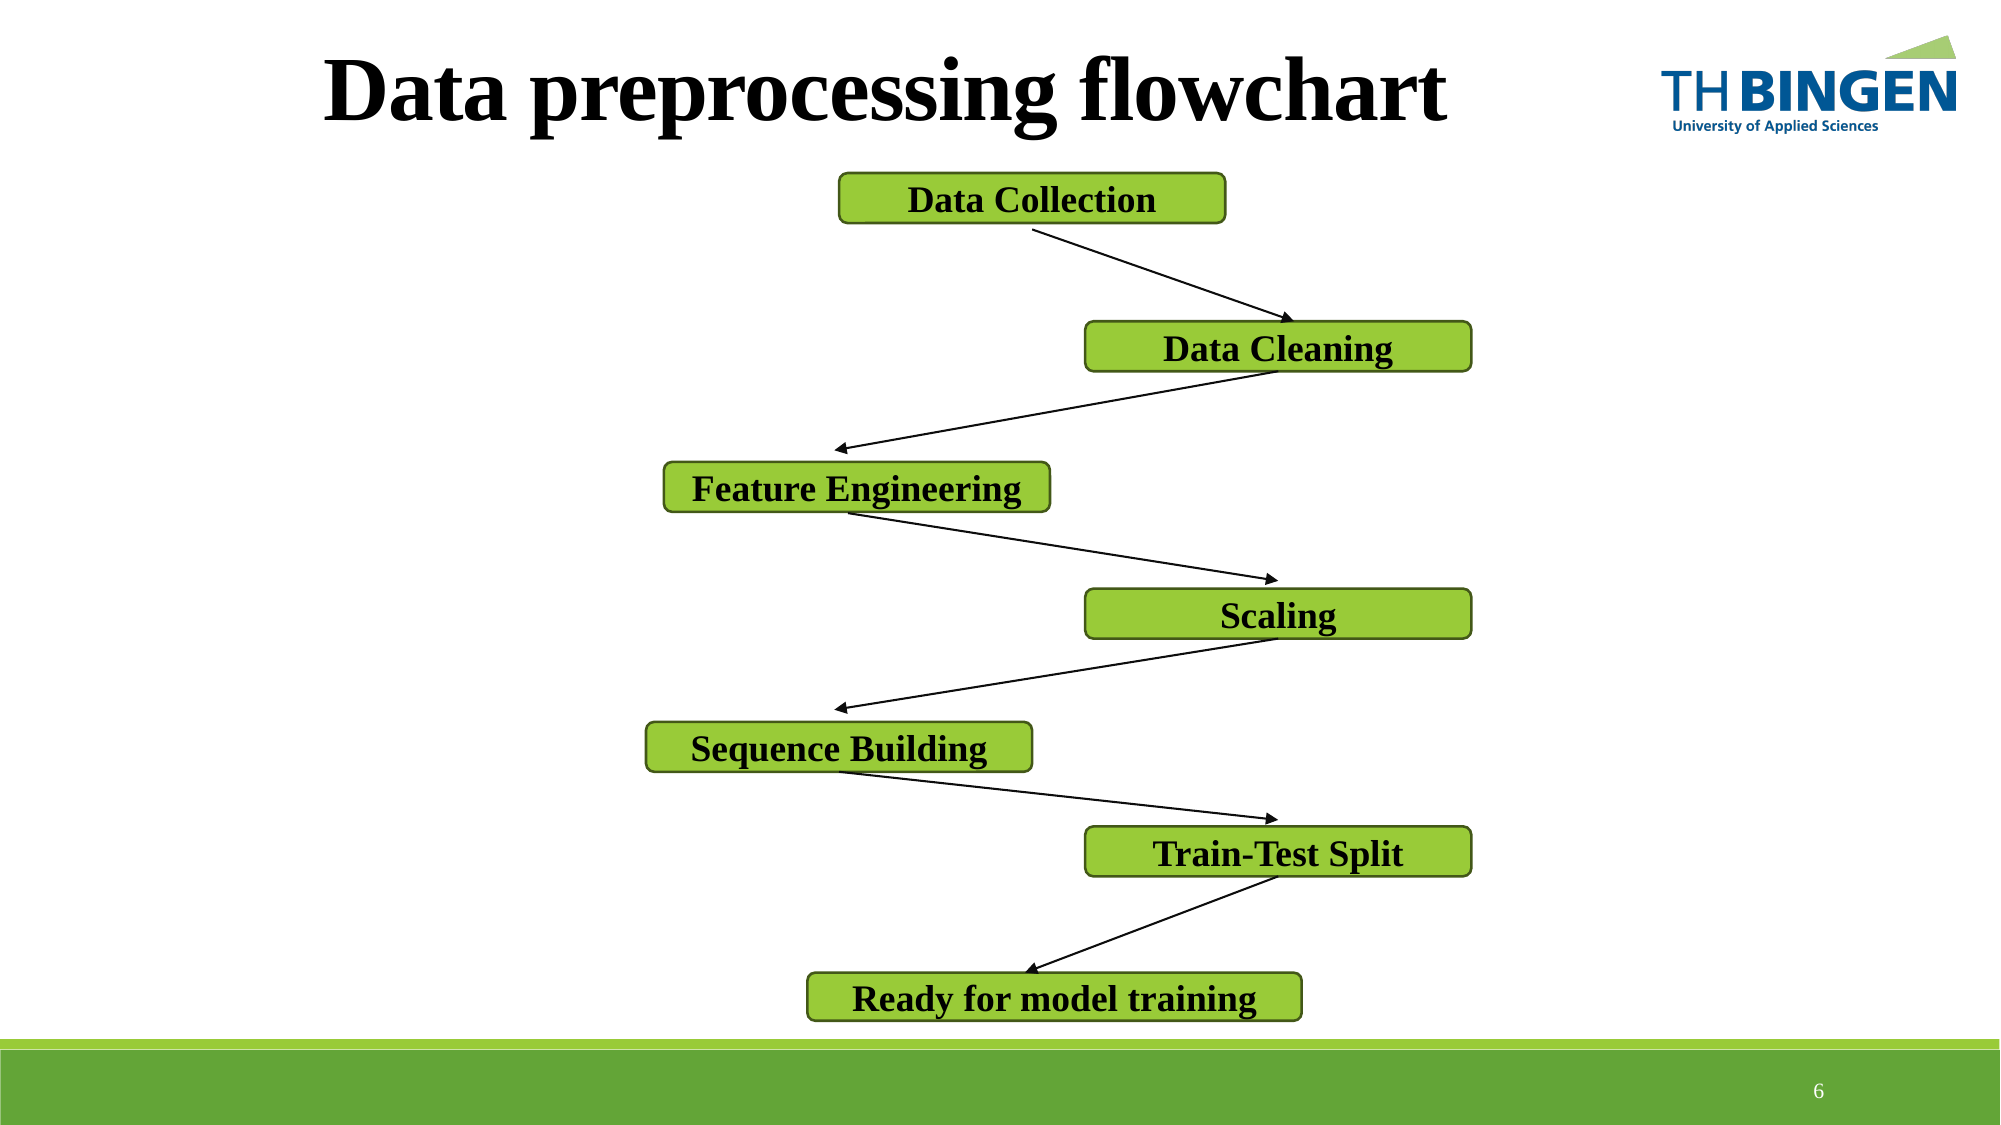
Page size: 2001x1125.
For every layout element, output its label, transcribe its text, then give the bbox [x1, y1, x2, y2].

text_box Scaling [1083, 587, 1473, 640]
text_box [833, 638, 1279, 711]
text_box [838, 771, 1279, 821]
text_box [1024, 875, 1279, 974]
text_box Sequence Building [644, 720, 1034, 774]
text_box Feature Engineering [662, 460, 1052, 514]
slide_number 6 [1624, 1059, 1840, 1120]
text_box Data preprocessing flowchart [308, 21, 1502, 147]
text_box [847, 512, 1279, 582]
text_box Data Cleaning [1083, 319, 1473, 373]
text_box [833, 370, 1279, 451]
text_box Ready for model training [806, 971, 1303, 1023]
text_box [1031, 228, 1295, 322]
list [1655, 29, 1963, 140]
text_box Data Collection [837, 171, 1227, 225]
text_box Train-Test Split [1083, 825, 1473, 878]
